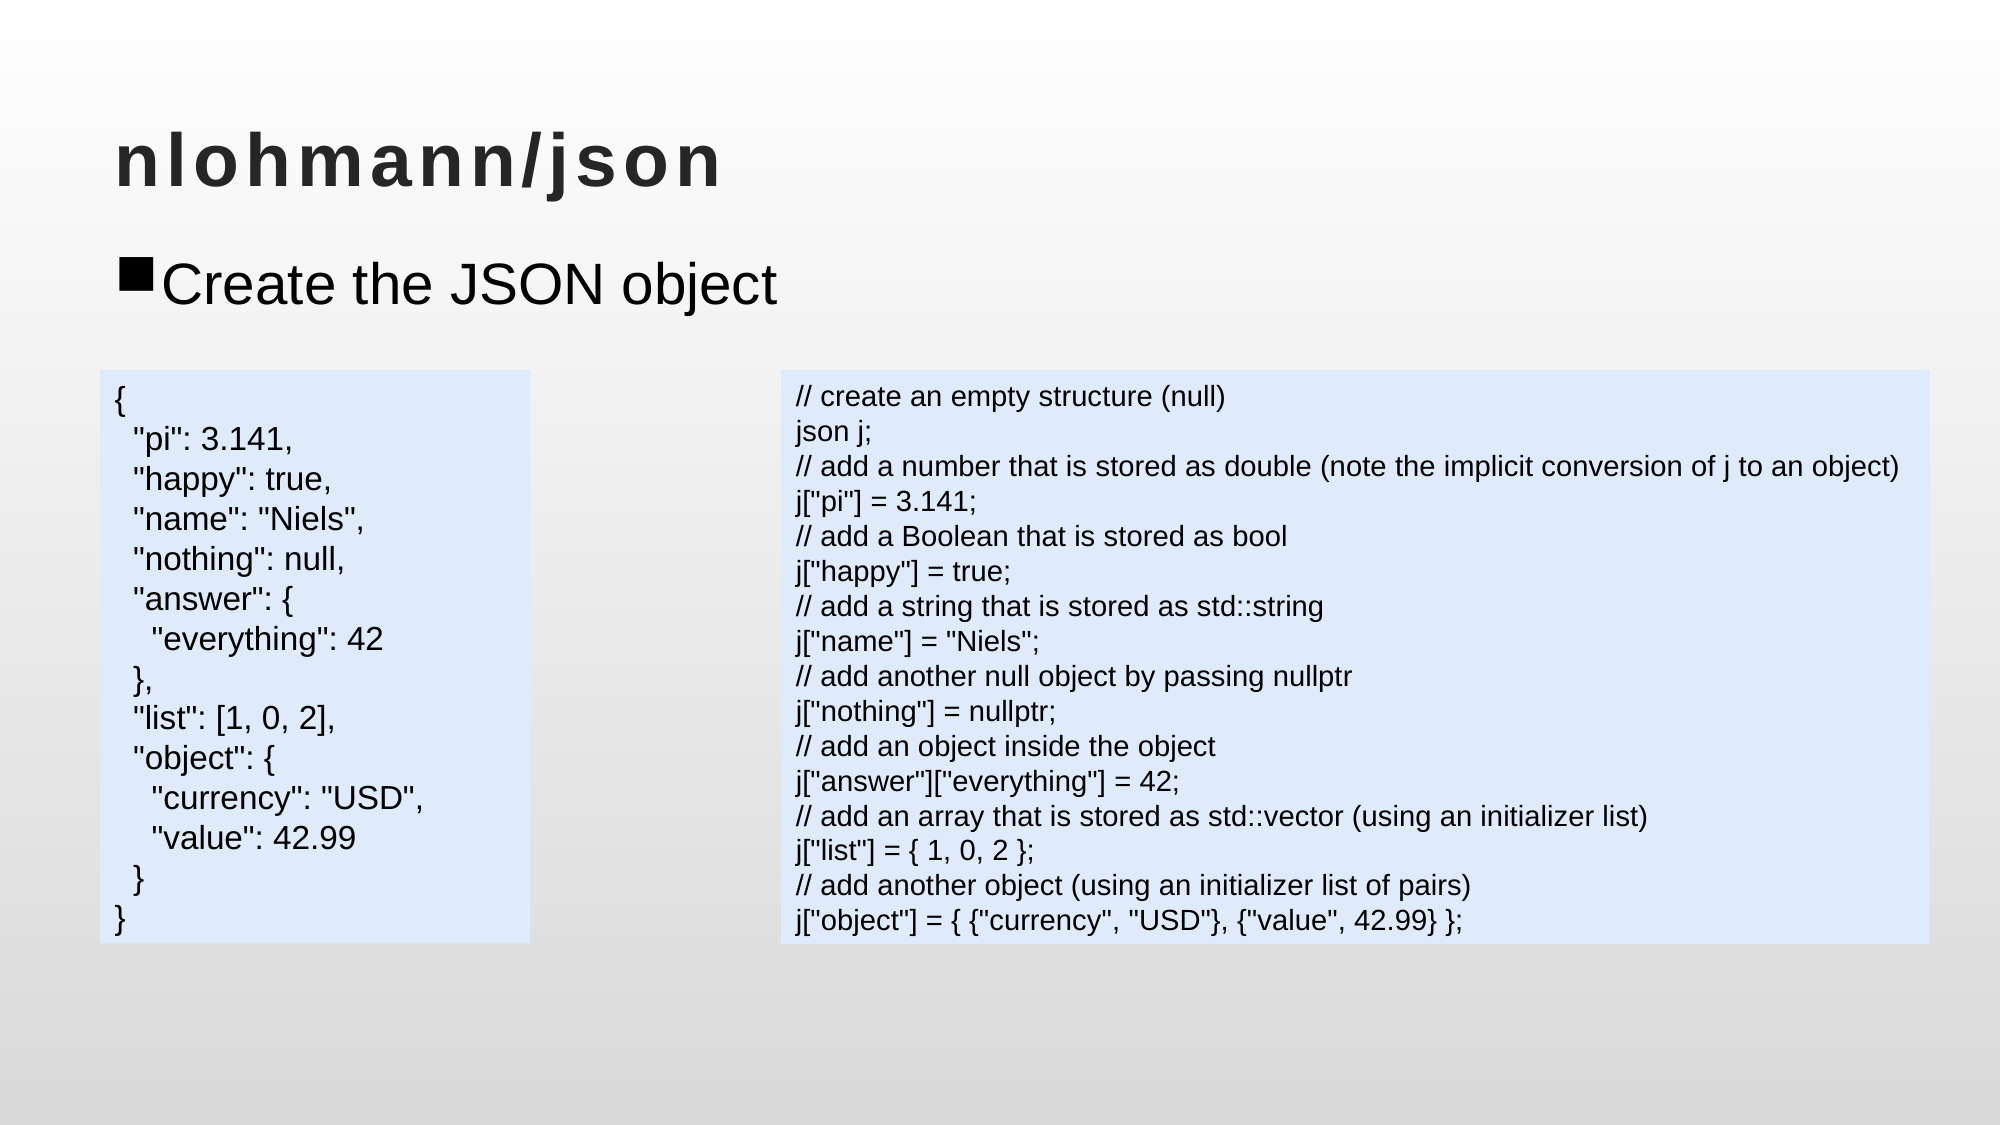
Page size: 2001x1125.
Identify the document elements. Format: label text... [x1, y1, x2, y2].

text_box { "pi": 3.141, "happy": true, "name": "Niels", "nothing": null, "answer": { "everything": 42 }, "list": [1, 0, 2], "object": { "currency": "USD", "value": 42.99 } } [99, 369, 531, 944]
text_box // create an empty structure (null) json j; // add a number that is stored as double (note the implicit conversion of j to an object) j["pi"] = 3.141; // add a Boolean that is stored as bool j["happy"] = true; // add a string that is stored as std::string j["name"] = "Niels"; // add another null object by passing nullptr j["nothing"] = nullptr; // add an object inside the object j["answer"]["everything"] = 42; // add an array that is stored as std::vector (using an initializer list) j["list"] = { 1, 0, 2 }; // add another object (using an initializer list of pairs) j["object"] = { {"currency", "USD"}, {"value", 42.99} }; [781, 369, 1930, 944]
title nlohmann/json [99, 98, 1266, 215]
text_box Create the JSON object [99, 239, 828, 324]
